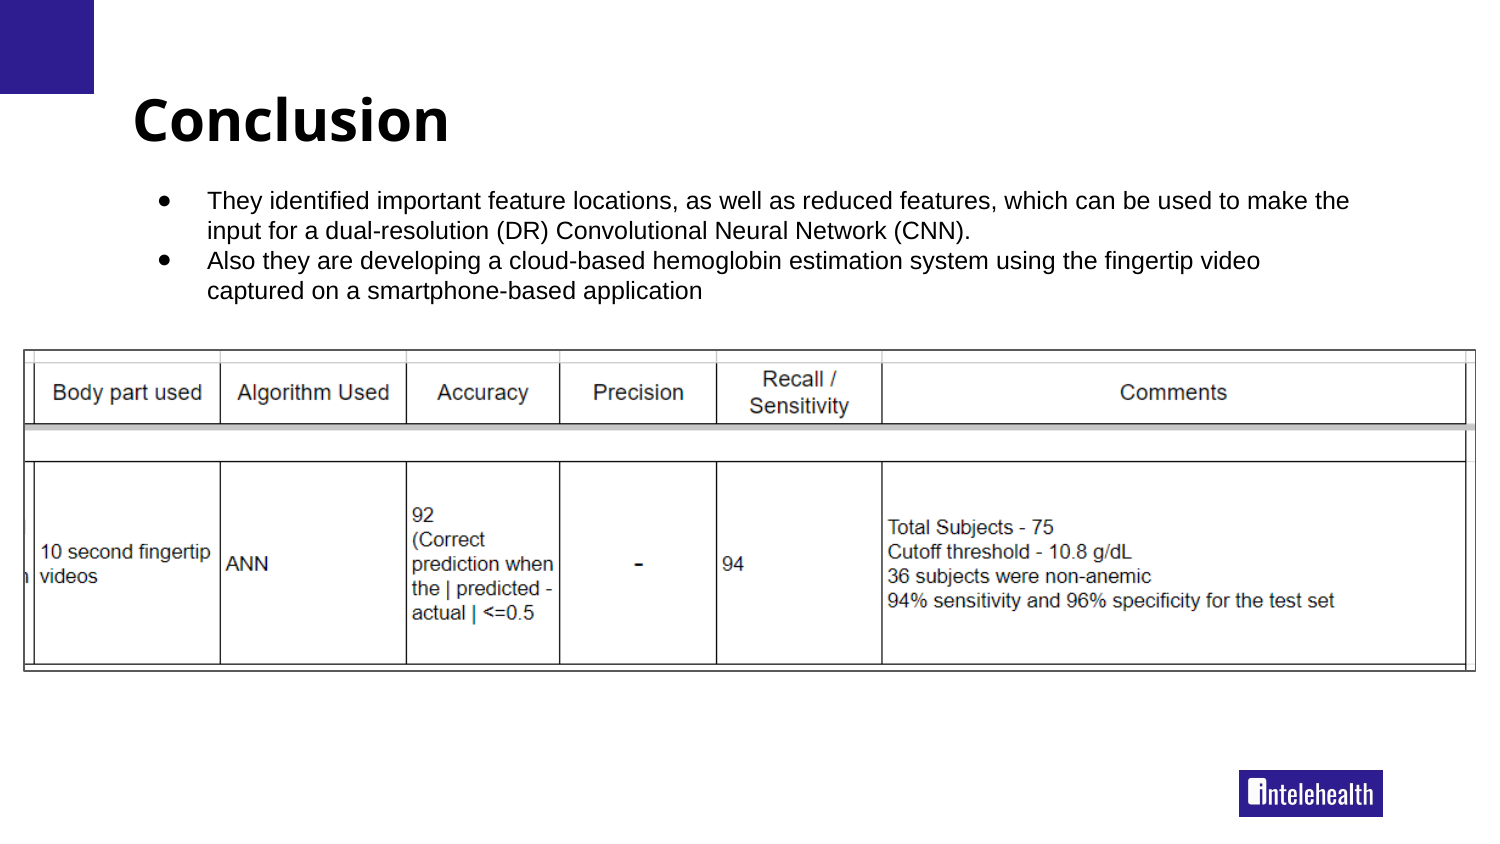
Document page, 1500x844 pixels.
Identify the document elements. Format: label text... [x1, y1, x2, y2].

list They identified important feature locations, as well as reduced features, which can be used to make the input for a dual-resolution (DR) Convolutional Neural Network (CNN). Also they are developing a cloud-based hemoglobin estimation system using the fingertip video captured on a smartphone-based application [116, 169, 1383, 349]
title Conclusion [116, 68, 1383, 169]
picture [24, 350, 1476, 671]
picture [1239, 770, 1383, 817]
